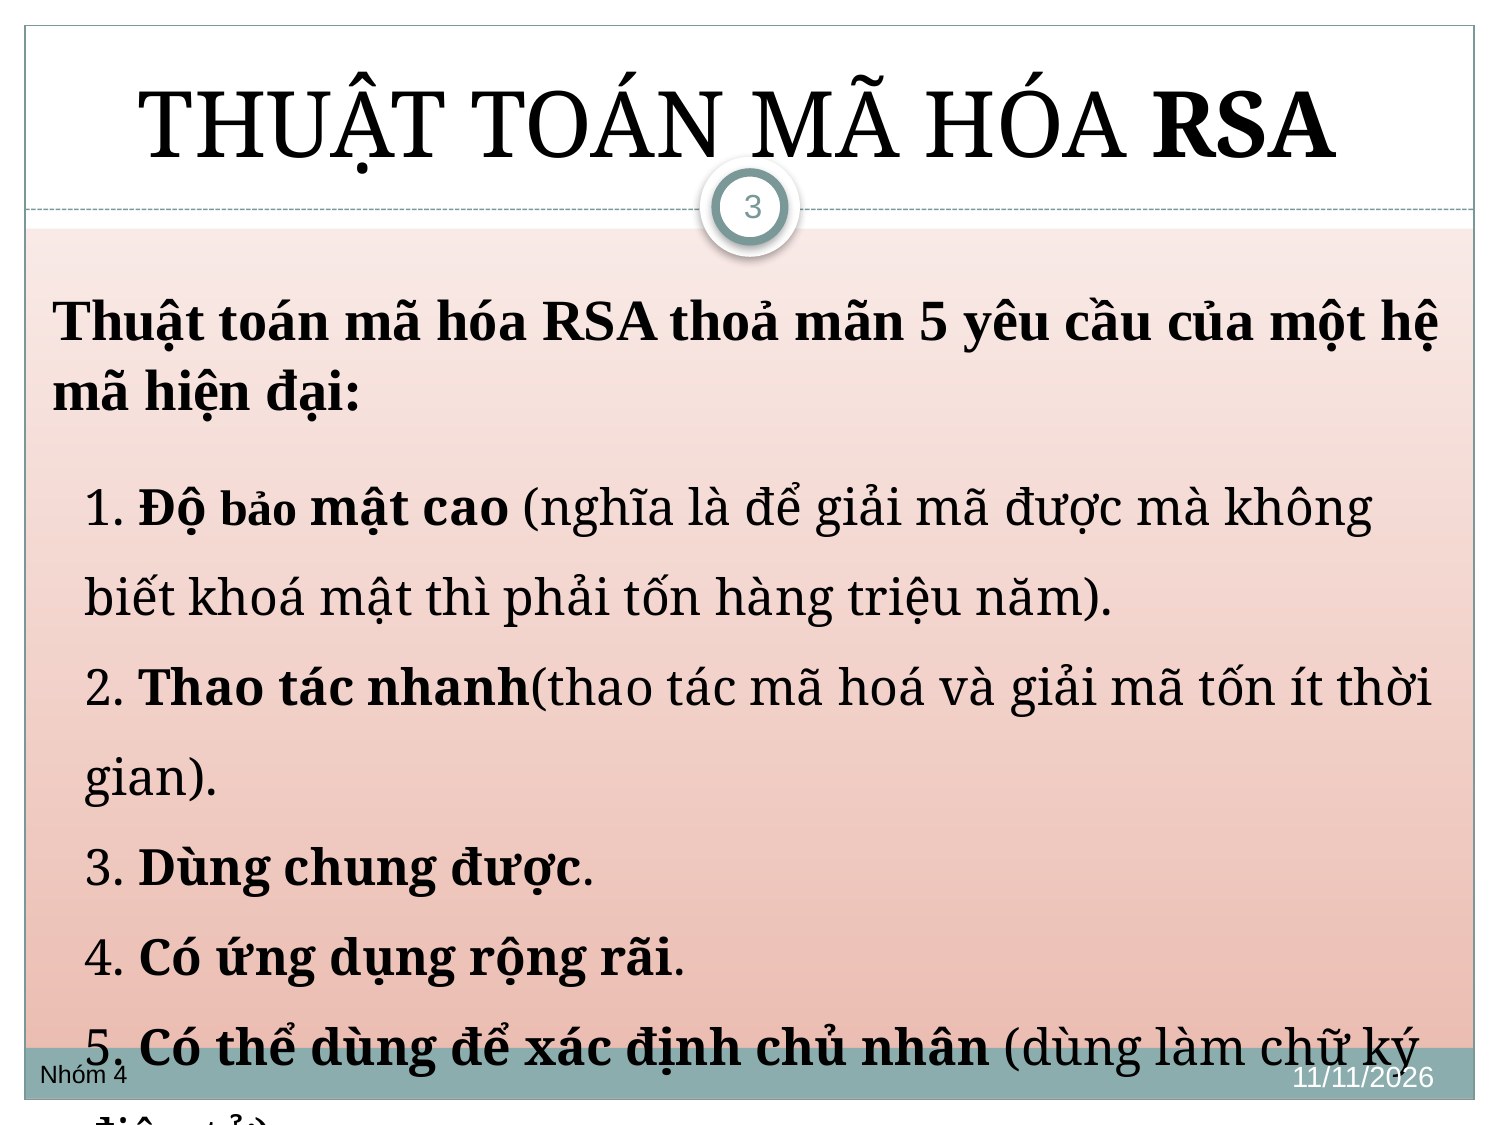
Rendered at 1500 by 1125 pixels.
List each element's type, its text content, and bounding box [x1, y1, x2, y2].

text_box Thuật toán mã hóa RSA thoả mãn 5 yêu cầu của một hệ mã hiện đại: [37, 274, 1475, 430]
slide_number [950, 1050, 1450, 1111]
text_box THUẬT TOÁN MÃ HÓA RSA [99, 0, 1375, 242]
footer Nhóm 4 [24, 1051, 613, 1112]
list 1. Độ bảo mật cao (nghĩa là để giải mã được mà không biết khoá mật thì phải tốn hàng triệu năm). 2. Thao tác nhanh(thao tác mã hoá và giải mã tốn ít thời gian). 3. Dùng chung được. 4. Có ứng dụng rộng rãi. 5. Có thể dùng để xác định chủ nhân (dùng làm chữ ký điện tử). [24, 336, 1451, 913]
